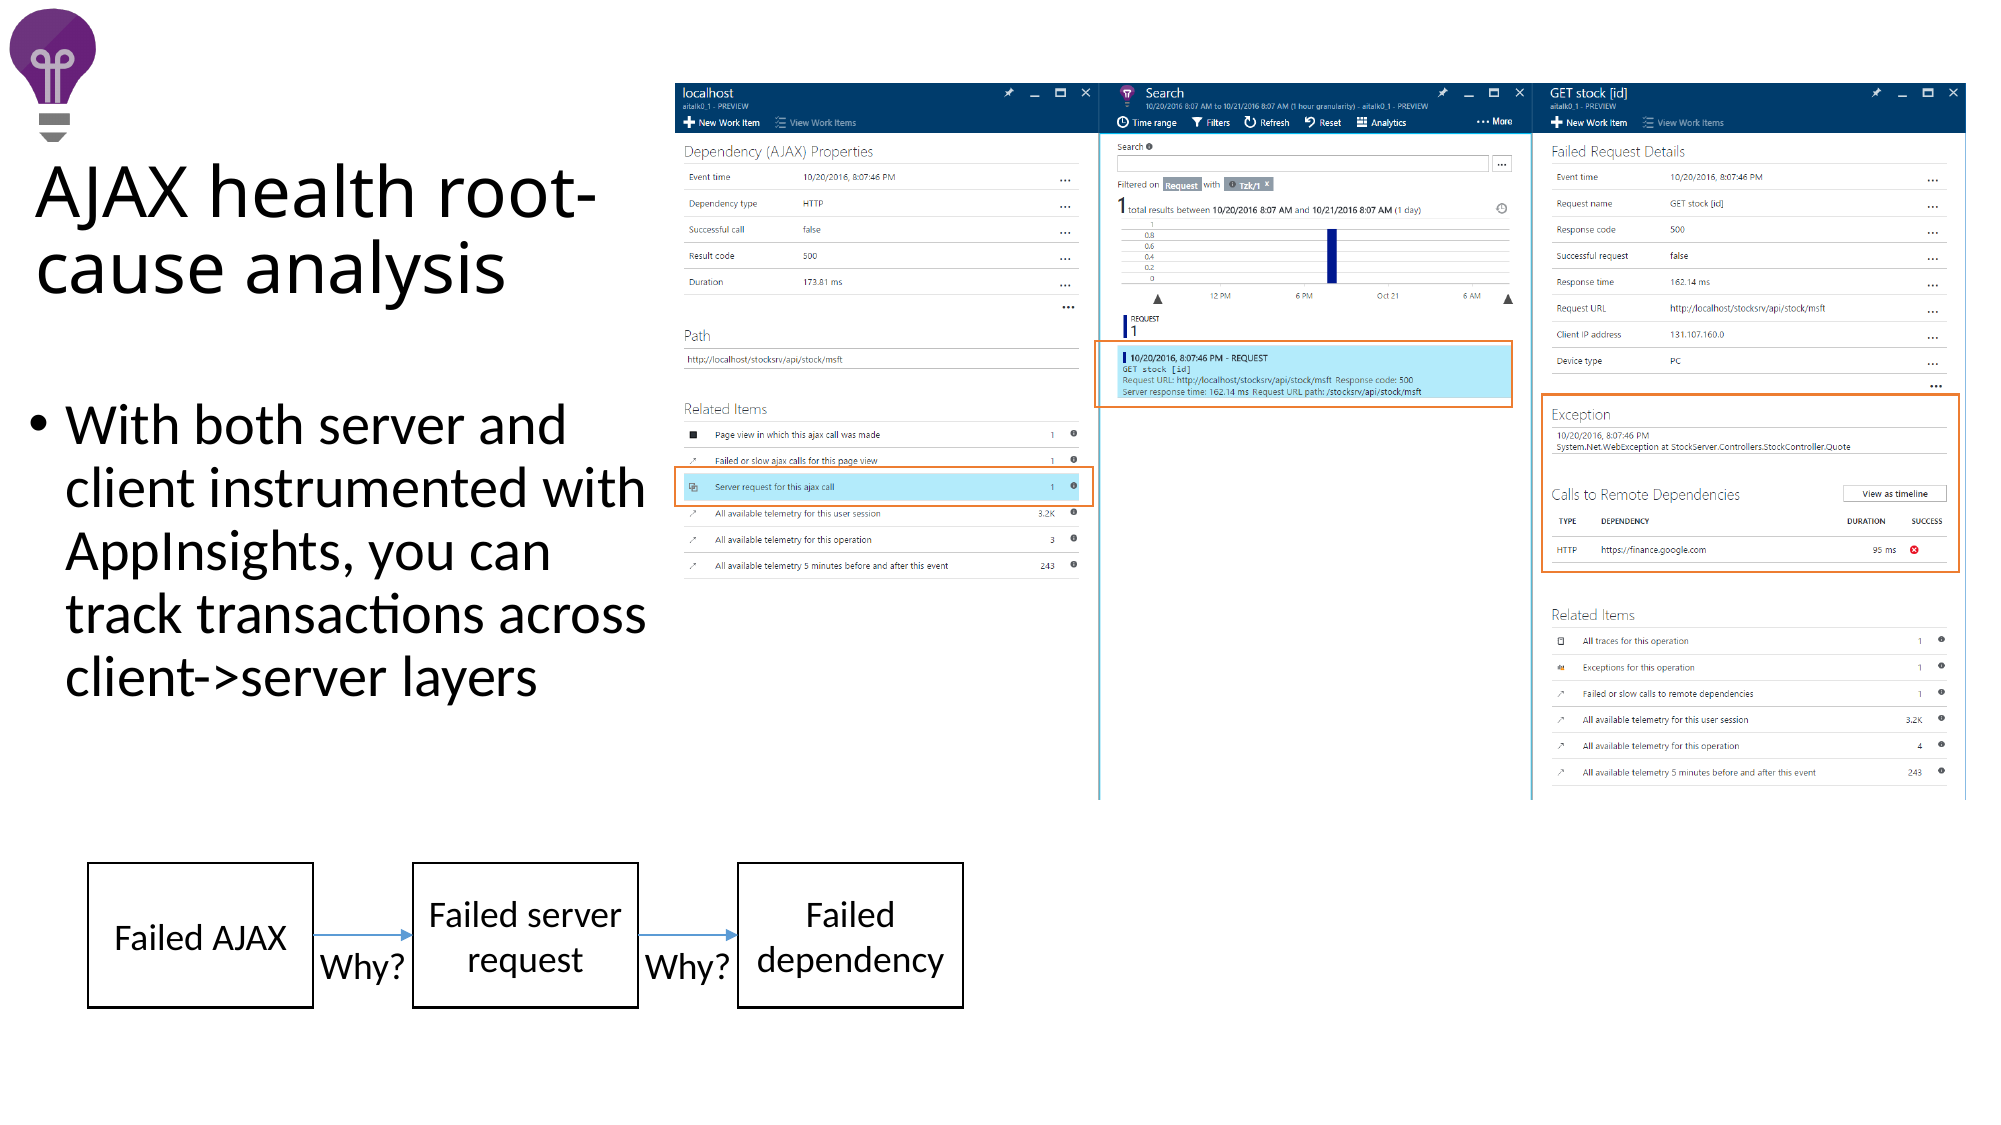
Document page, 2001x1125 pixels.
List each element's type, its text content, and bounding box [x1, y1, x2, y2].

list With both server and client instrumented with AppInsights, you can track transactions across client->server layers [13, 387, 673, 835]
picture [0, 8, 180, 143]
text_box Failed dependency [737, 862, 964, 1009]
text_box Failed server request [412, 862, 639, 1009]
text_box Why? [304, 934, 422, 995]
title AJAX health root-cause analysis [19, 123, 642, 342]
text_box Failed AJAX [87, 862, 314, 1009]
picture [675, 83, 1966, 800]
text_box Why? [630, 934, 747, 995]
